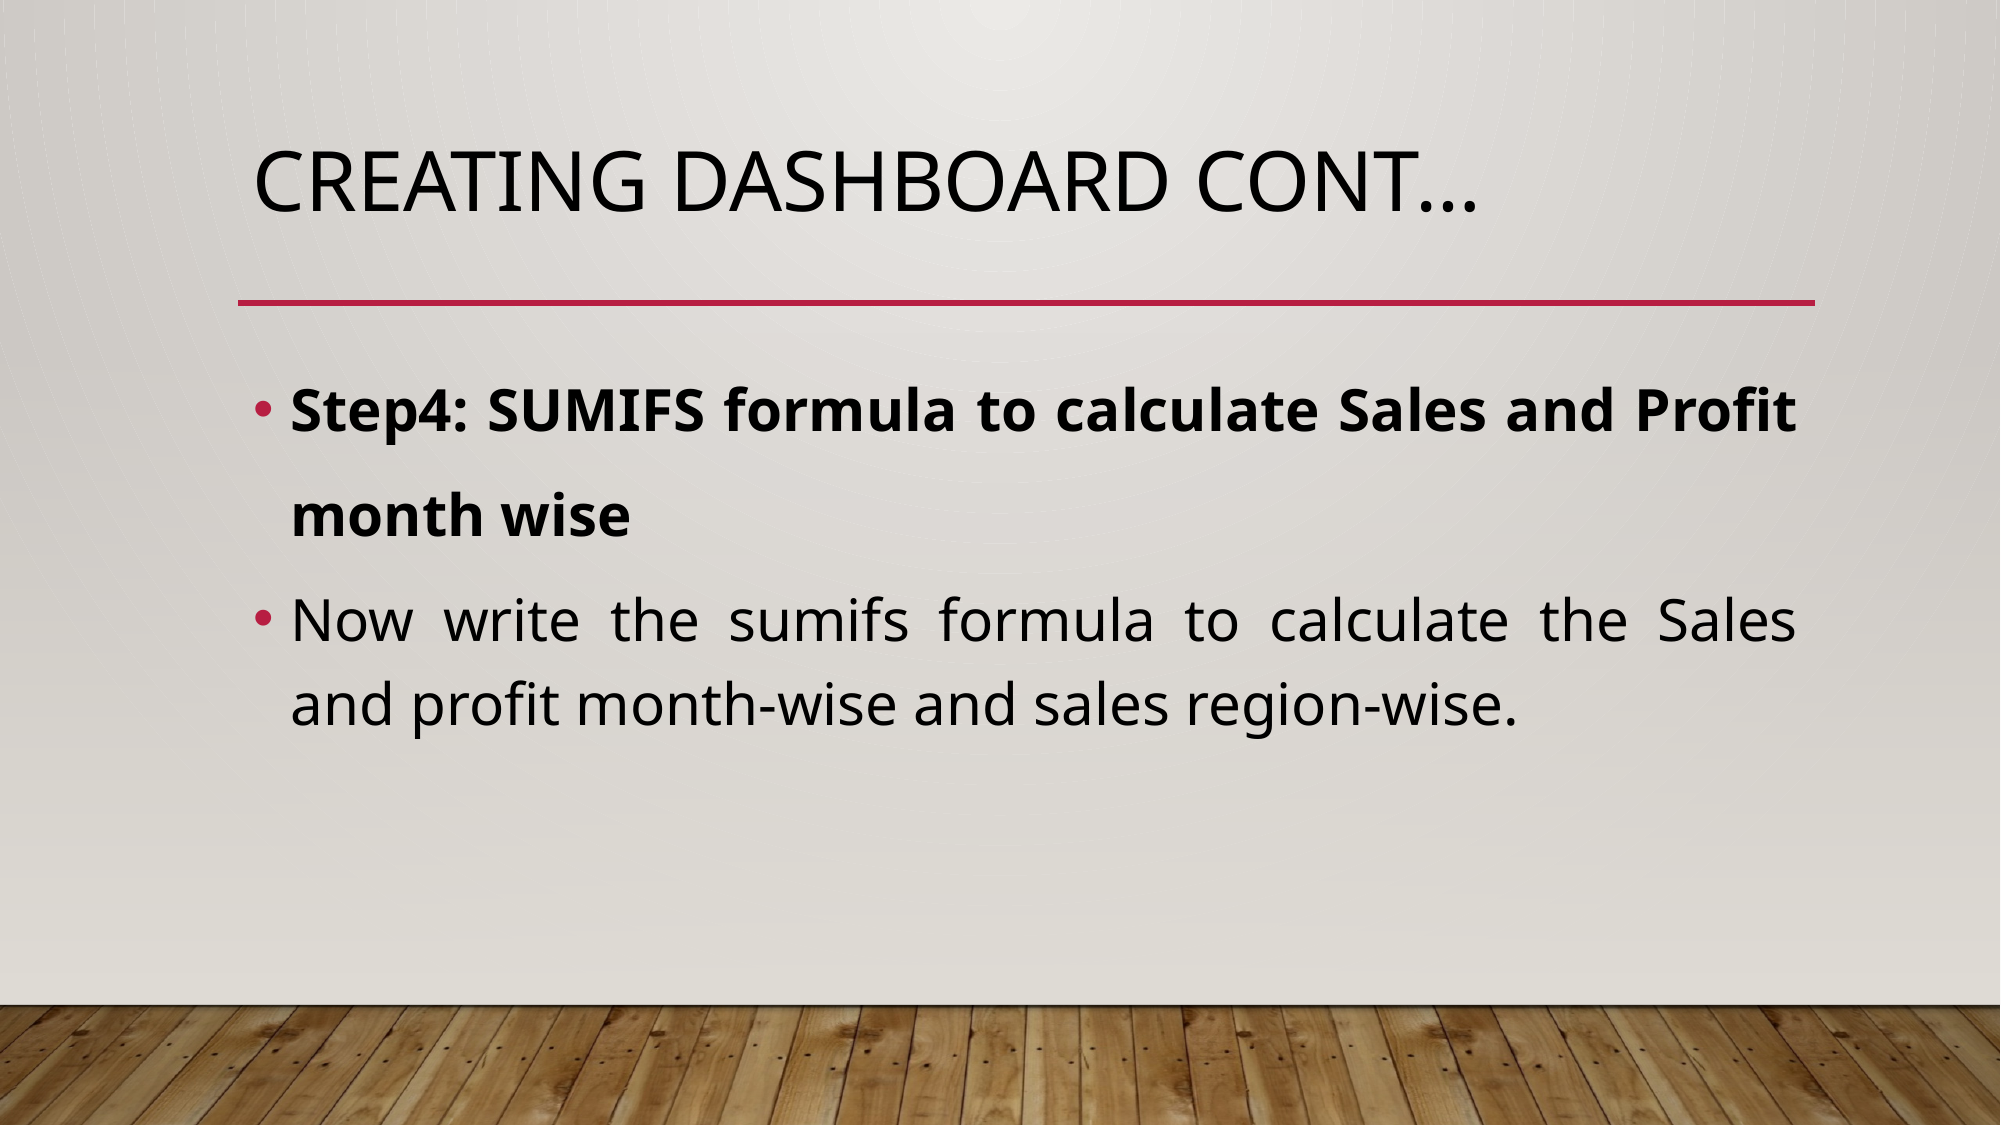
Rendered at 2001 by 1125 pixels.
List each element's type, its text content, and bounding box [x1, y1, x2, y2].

list Step4: SUMIFS formula to calculate Sales and Profit month wise Now write the sumifs formula to calculate the Sales and profit month-wise and sales region-wise. [238, 330, 1814, 897]
title CREATING DASHBOARD cont… [237, 132, 1814, 305]
picture [0, 1005, 2000, 1125]
